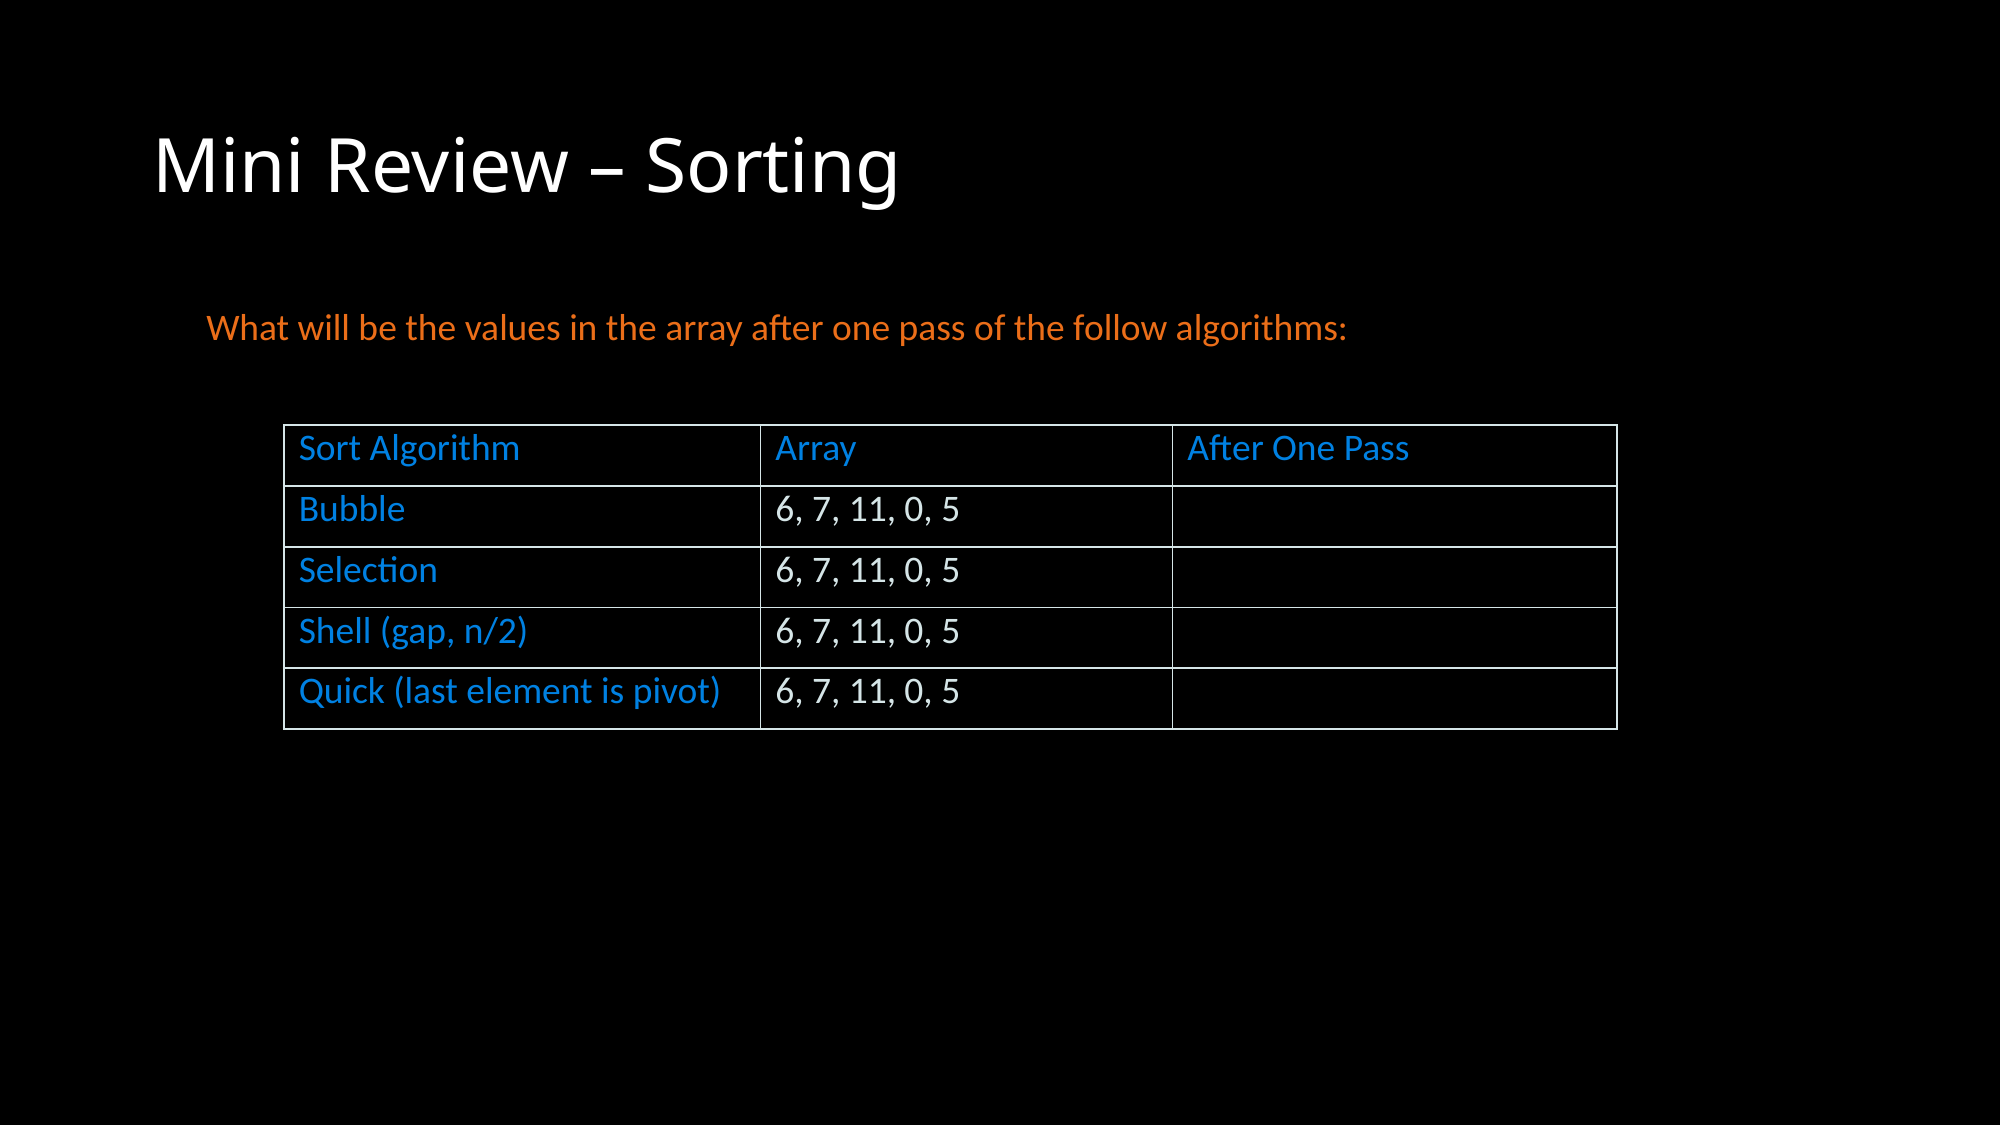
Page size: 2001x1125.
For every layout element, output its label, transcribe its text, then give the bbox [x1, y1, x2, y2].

table_cell Quick (last element is pivot) [285, 669, 760, 728]
table_cell Selection [285, 548, 760, 607]
table_header Sort Algorithm [285, 426, 760, 485]
table_cell 6, 7, 11, 0, 5 [761, 608, 1172, 667]
table_header After One Pass [1173, 426, 1616, 485]
table_cell 6, 7, 11, 0, 5 [761, 548, 1172, 607]
table_cell [1173, 669, 1616, 728]
text_box What will be the values in the array after one pass of the follow algorithms: [191, 296, 1710, 356]
table_cell [1173, 487, 1616, 546]
table_cell Shell (gap, n/2) [285, 608, 760, 667]
table_cell 6, 7, 11, 0, 5 [761, 487, 1172, 546]
table_cell 6, 7, 11, 0, 5 [761, 669, 1172, 728]
table_cell [1173, 608, 1616, 667]
table_cell [1173, 548, 1616, 607]
table_header Array [761, 426, 1172, 485]
table_cell Bubble [285, 487, 760, 546]
title Mini Review – Sorting [137, 59, 1863, 278]
